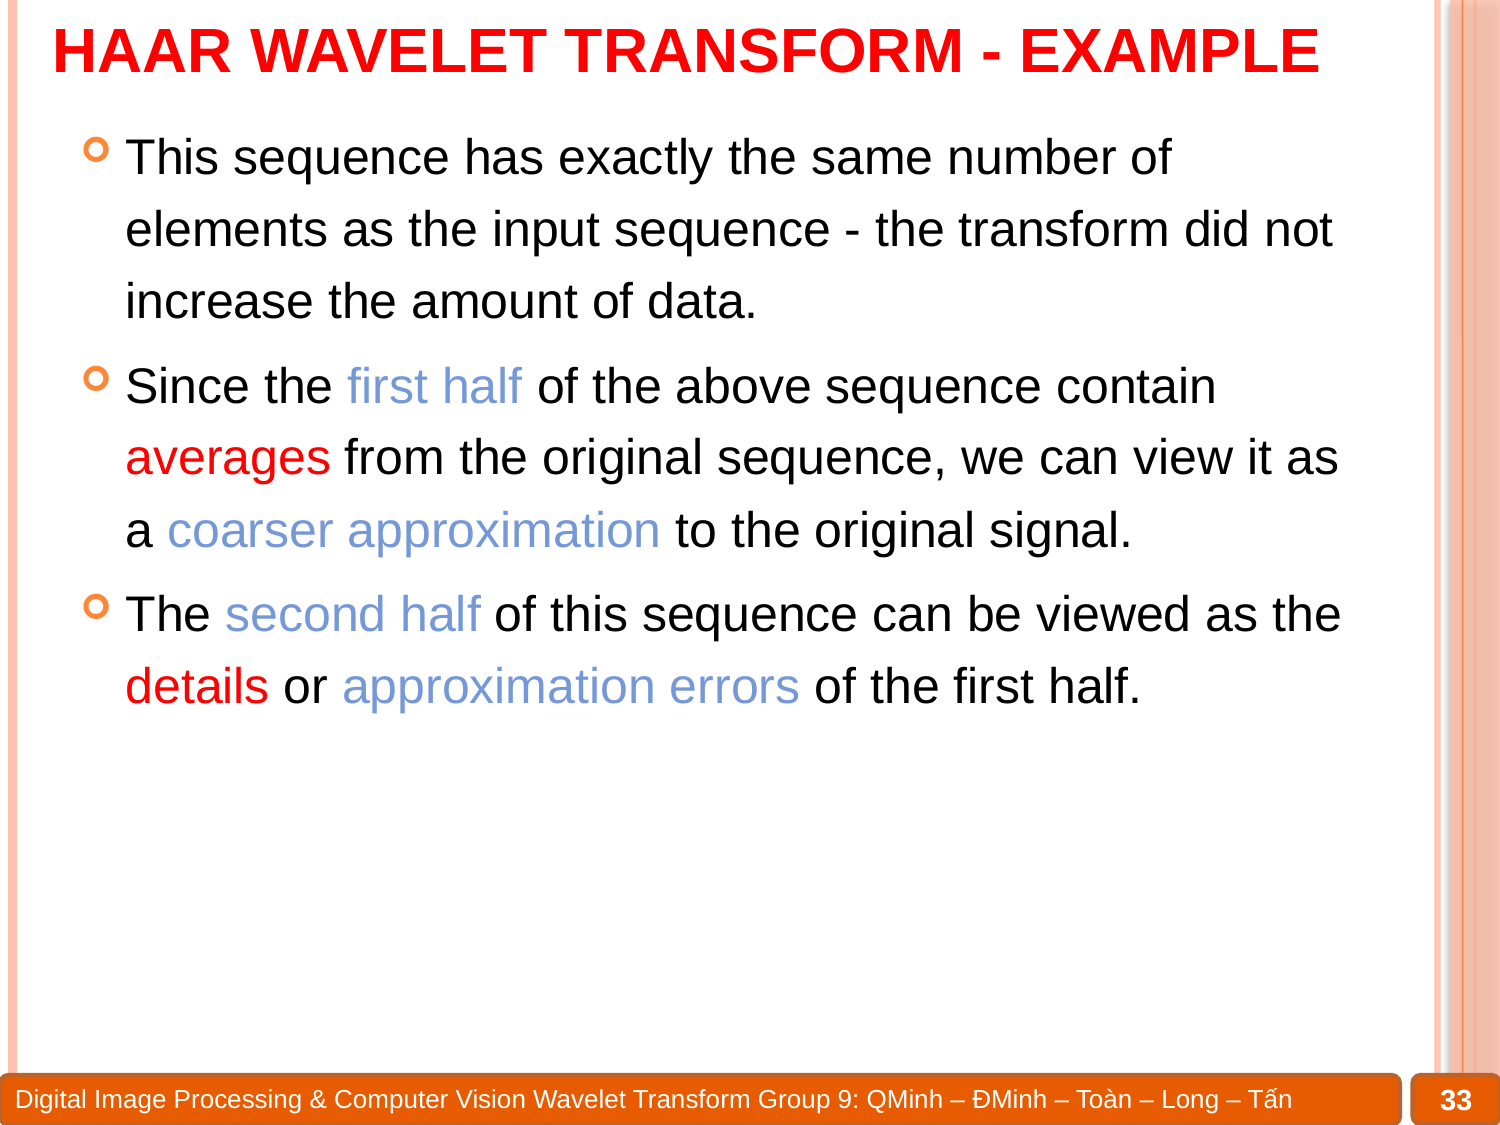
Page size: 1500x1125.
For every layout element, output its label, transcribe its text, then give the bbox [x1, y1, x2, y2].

list This sequence has exactly the same number of elements as the input sequence - the transform did not increase the amount of data. Since the first half of the above sequence contain averages from the original sequence, we can view it as a coarser approximation to the original signal. The second half of this sequence can be viewed as the details or approximation errors of the first half. [65, 105, 1391, 1018]
slide_number 33 [1412, 1074, 1500, 1123]
title Haar Wavelet Transform - Example [37, 12, 1425, 93]
